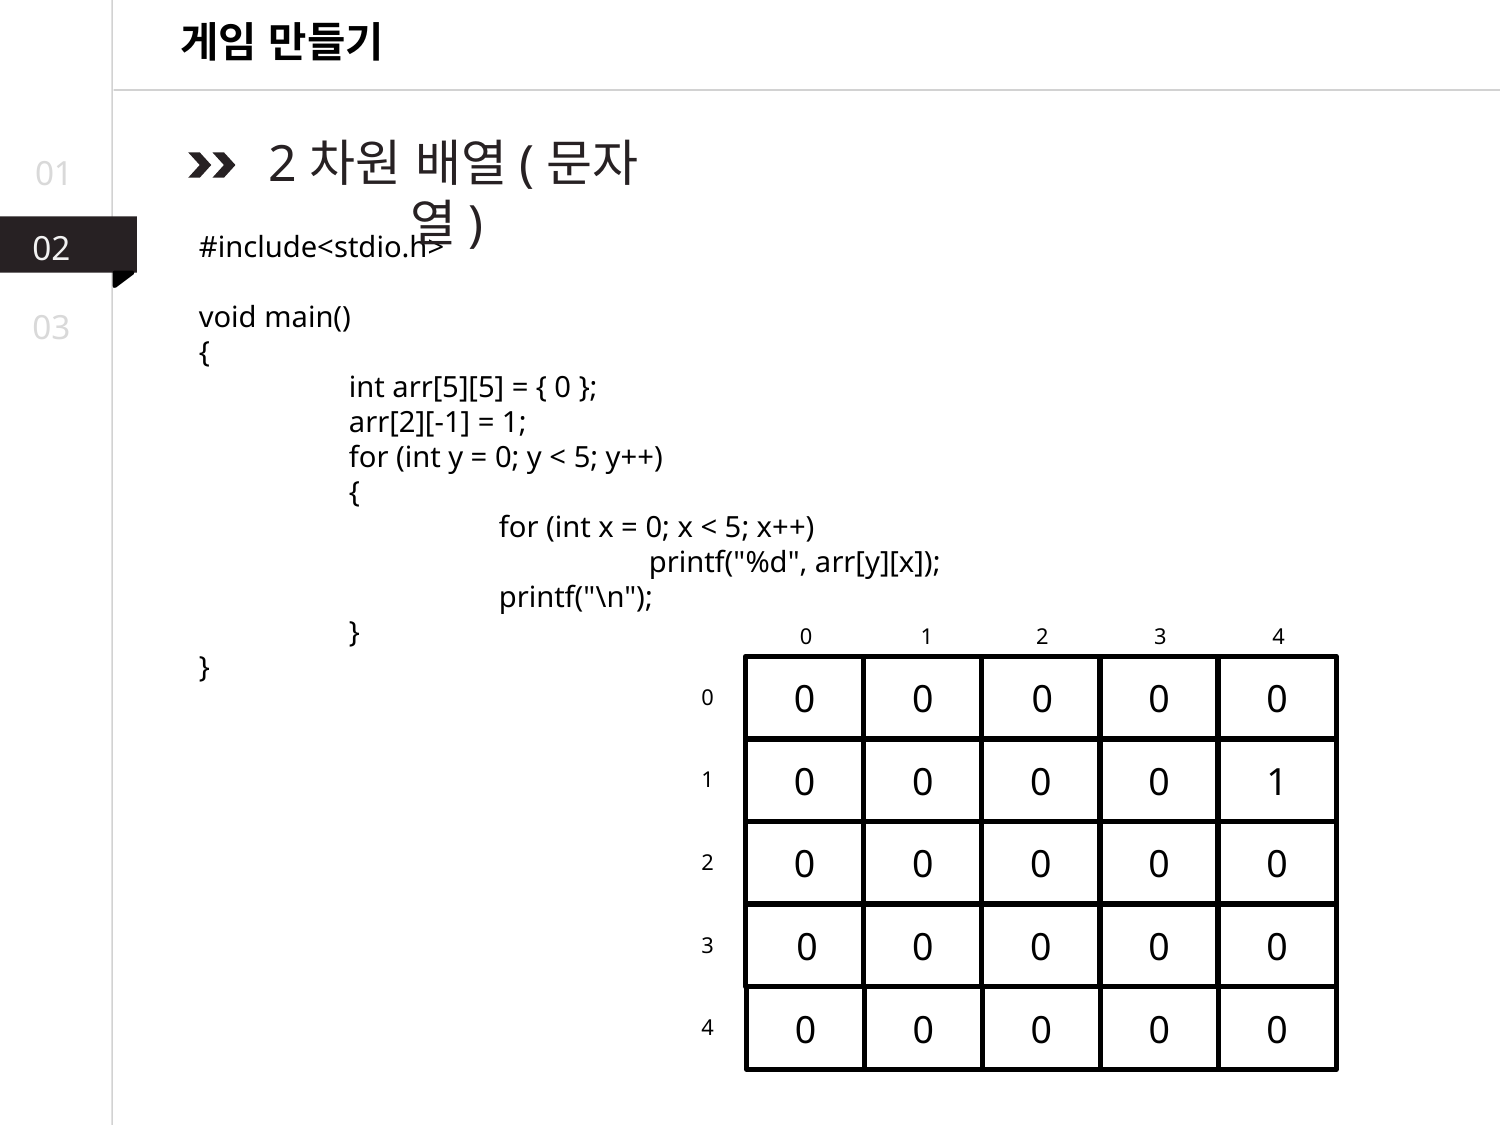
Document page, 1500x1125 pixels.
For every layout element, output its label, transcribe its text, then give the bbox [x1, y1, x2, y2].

text_box [117, 270, 135, 287]
text_box 1 [686, 758, 729, 800]
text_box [745, 903, 1337, 986]
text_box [745, 821, 1337, 903]
text_box 0 [785, 615, 828, 654]
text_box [746, 986, 1337, 1070]
text_box 3 [686, 923, 729, 965]
text_box 01 [20, 144, 107, 200]
text_box 4 [686, 1006, 729, 1048]
text_box 2차원 배열(문자열) [211, 124, 683, 260]
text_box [745, 656, 1337, 738]
text_box 3 [1139, 615, 1182, 654]
text_box [0, 214, 107, 275]
text_box 2 [1021, 615, 1064, 654]
text_box 4 [1257, 615, 1300, 654]
text_box [186, 150, 213, 180]
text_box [745, 738, 1337, 820]
text_box 2 [686, 841, 729, 883]
text_box #include<stdio.h> void main() { int arr[5][5] = { 0 }; arr[2][-1] = 1; for (int y = 0; y < 5; y++) { for (int x = 0; x < 5; x++) printf("%d", arr[y][x]); printf("\n"); } } [184, 220, 1378, 691]
text_box 02 [17, 219, 92, 275]
text_box [210, 150, 238, 180]
text_box 03 [17, 298, 92, 354]
text_box [117, 214, 139, 275]
text_box 게임 만들기 [121, 8, 443, 74]
text_box 0 [686, 676, 729, 718]
text_box 1 [905, 615, 949, 654]
